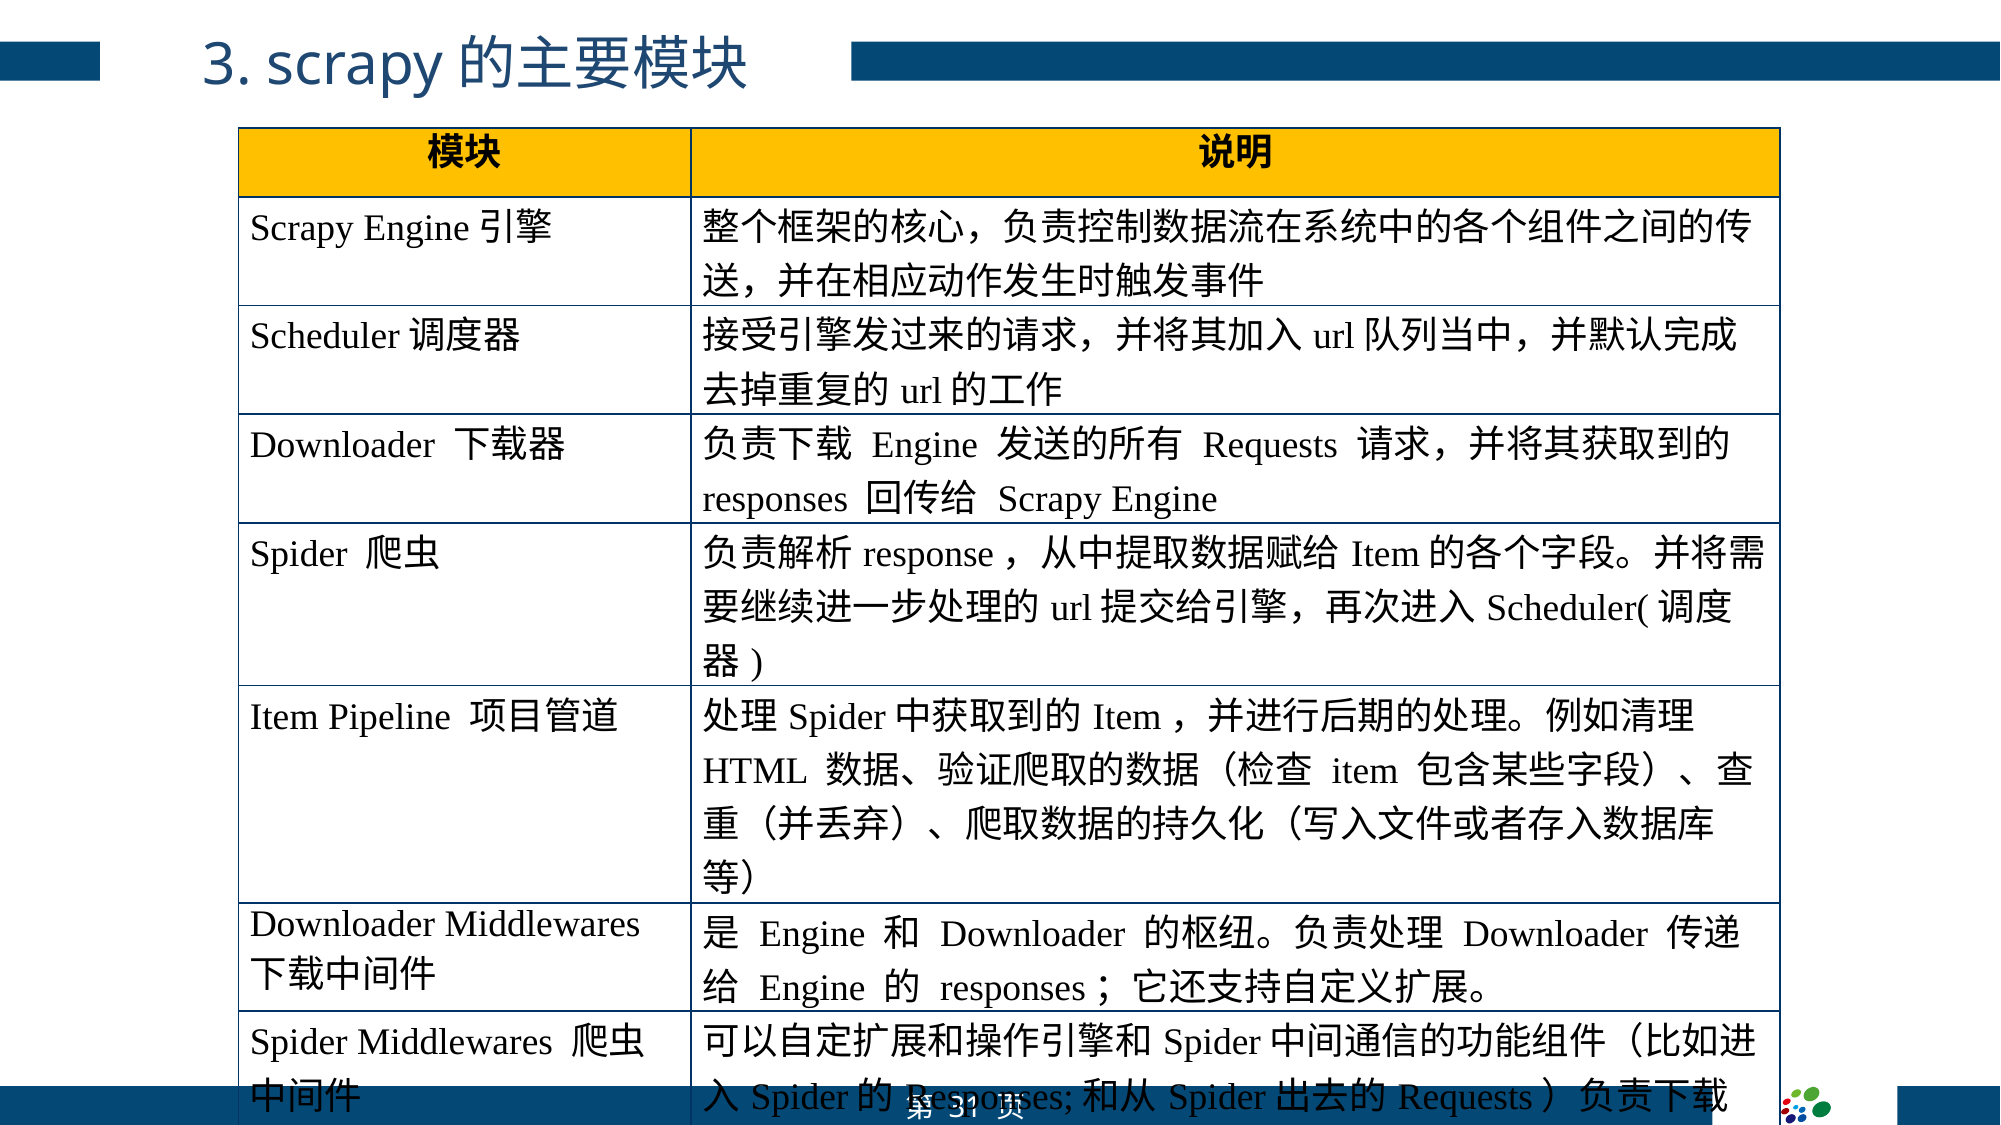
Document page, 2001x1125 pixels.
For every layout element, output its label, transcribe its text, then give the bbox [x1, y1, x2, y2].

table_cell Downloader 下载器 [239, 415, 690, 522]
list 3. scrapy的主要模块 [99, 18, 852, 104]
table_cell Spider 爬虫 [239, 524, 690, 685]
table_header 模块 [239, 129, 690, 196]
table_cell Downloader Middlewares 下载中间件 [239, 904, 690, 1010]
table_cell Scrapy Engine引擎 [239, 198, 690, 305]
table_cell 是 Engine 和 Downloader 的枢纽。负责处理 Downloader 传递给 Engine 的 responses；它还支持自定义扩展。 [692, 904, 1779, 1010]
table_cell 负责解析response，从中提取数据赋给Item的各个字段。并将需要继续进一步处理的url提交给引擎，再次进入Scheduler(调度器) [692, 524, 1779, 685]
picture [1781, 1086, 1836, 1125]
table_cell Scheduler调度器 [239, 306, 690, 413]
table_cell 整个框架的核心，负责控制数据流在系统中的各个组件之间的传送，并在相应动作发生时触发事件 [692, 198, 1779, 305]
table_cell Spider Middlewares 爬虫中间件 [239, 1012, 690, 1125]
table_cell 处理Spider中获取到的Item，并进行后期的处理。例如清理 HTML 数据、验证爬取的数据（检查 item 包含某些字段）、查重（并丢弃）、爬取数据的持久化（写入文件或者存入数据库等） [692, 686, 1779, 902]
table_cell 负责下载 Engine 发送的所有 Requests 请求，并将其获取到的 responses 回传给 Scrapy Engine [692, 415, 1779, 522]
table_cell 可以自定扩展和操作引擎和Spider中间通信的功能组件（比如进入Spider的Responses;和从Spider出去的Requests）负责下载 Engine 发送的所有 Requests 请求，并将其获取到的 responses 回传给 Scrapy Engine [692, 1012, 1779, 1125]
table_cell Item Pipeline 项目管道 [239, 686, 690, 902]
table_cell 接受引擎发过来的请求，并将其加入url队列当中，并默认完成去掉重复的url的工作 [692, 306, 1779, 413]
table_header 说明 [692, 129, 1779, 196]
